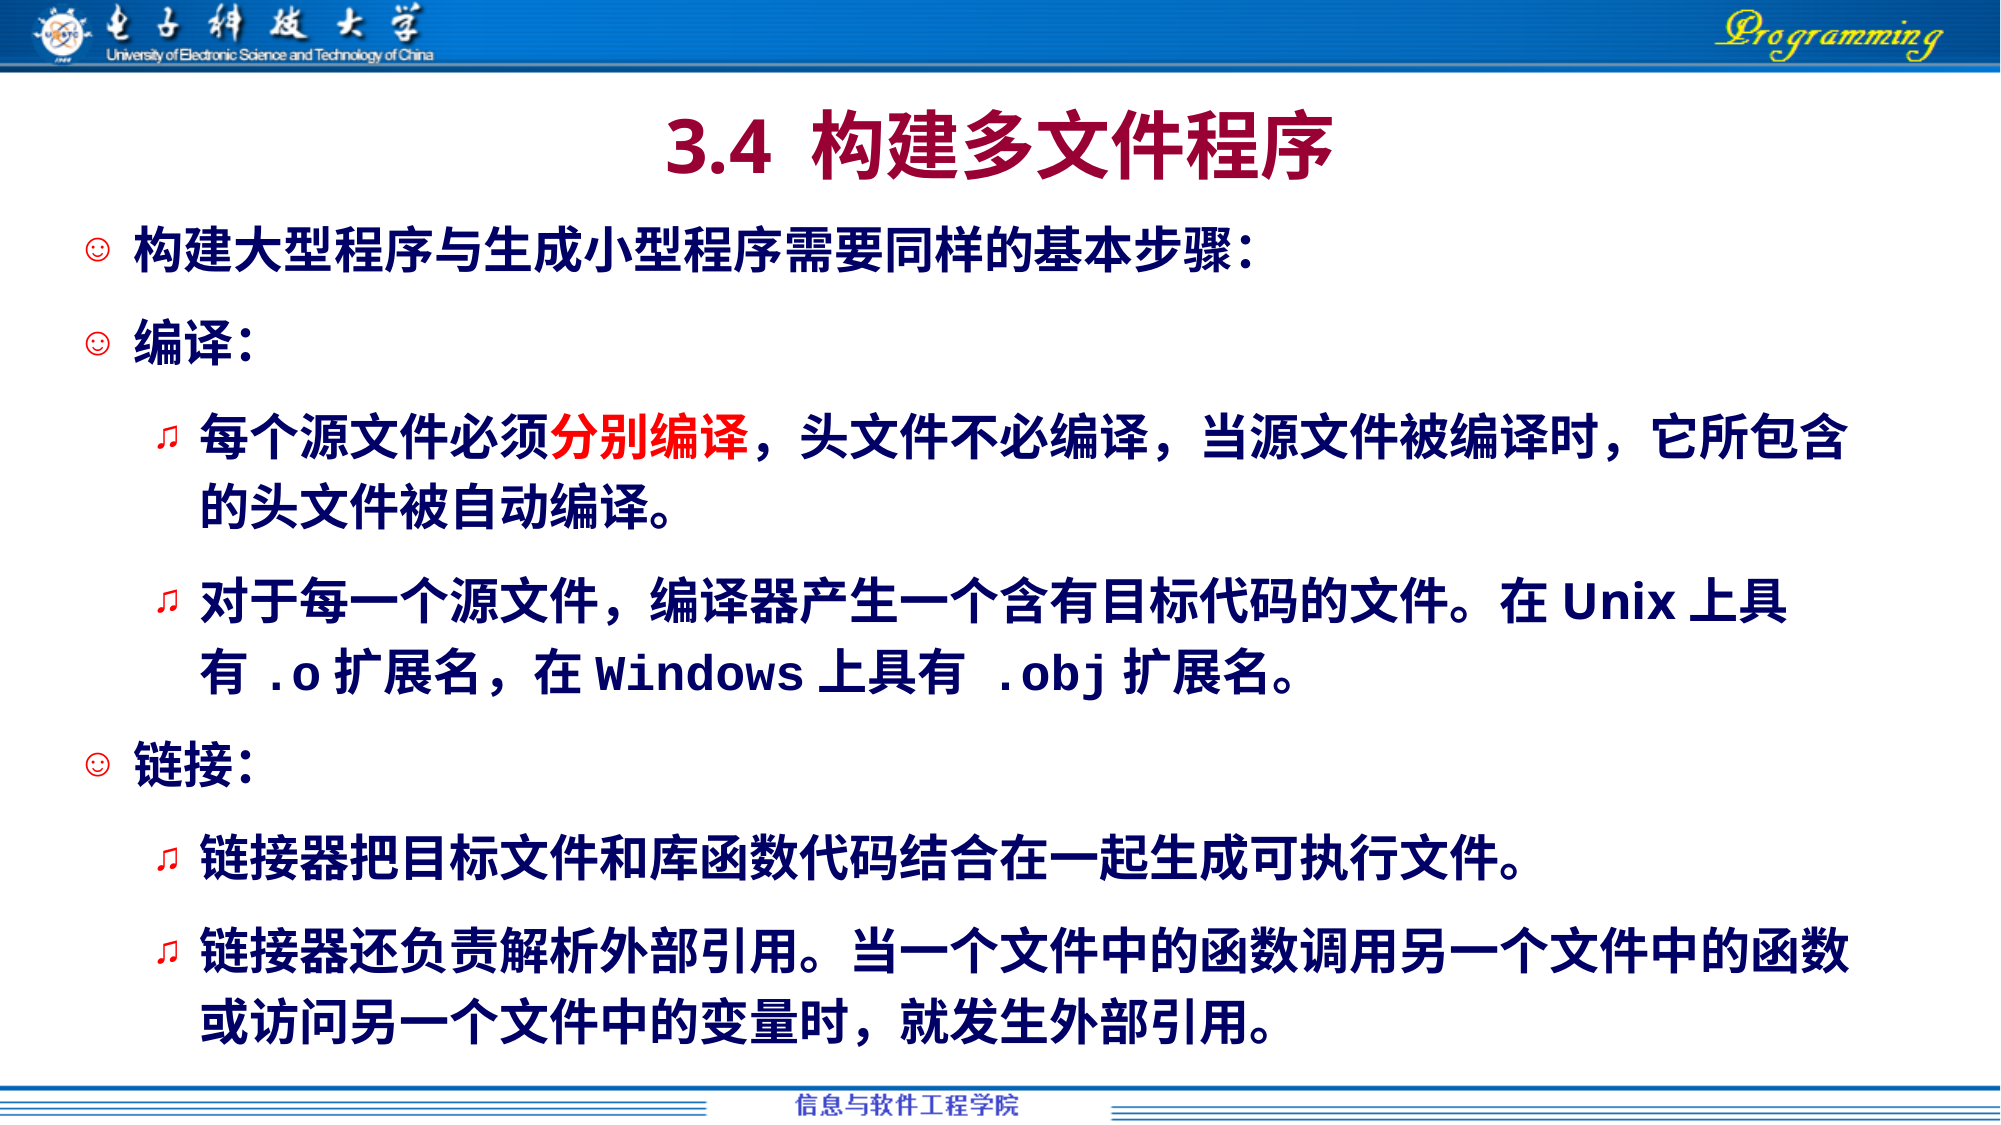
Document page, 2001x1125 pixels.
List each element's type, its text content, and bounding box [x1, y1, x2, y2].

picture [0, 0, 2001, 1125]
title 3.4 构建多文件程序 [150, 87, 1850, 200]
list 构建大型程序与生成小型程序需要同样的基本步骤： 编译： 每个源文件必须分别编译，头文件不必编译，当源文件被编译时，它所包含的头文件被自动编译。 对于每一个源文件，编译器产生一个含有目标代码的文件。在Unix上具有.o扩展名，在Windows上具有 .obj扩展名。 链接： 链接器把目标文件和库函数代码结合在一起生成可执行文件。 链接器还负责解析外部引用。当一个文件中的函数调用另一个文件中的函数或访问另一个文件中的变量时，就发生外部引用。 [62, 200, 1888, 1058]
